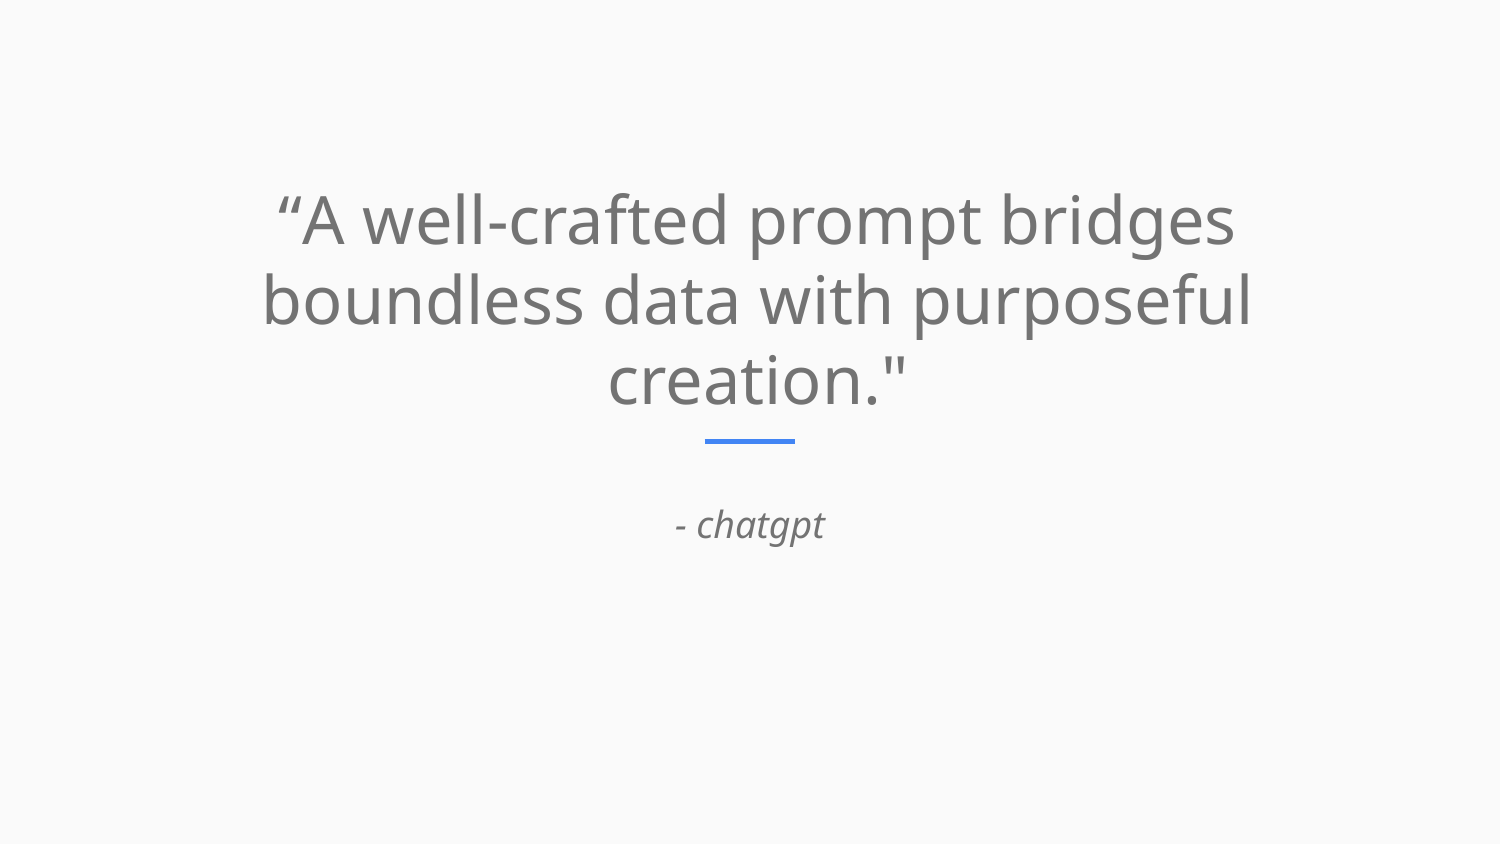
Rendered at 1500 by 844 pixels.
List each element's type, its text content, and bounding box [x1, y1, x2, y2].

list - chatgpt [126, 485, 1374, 571]
title “A well-crafted prompt bridges boundless data with purposeful creation." [126, 235, 1390, 361]
